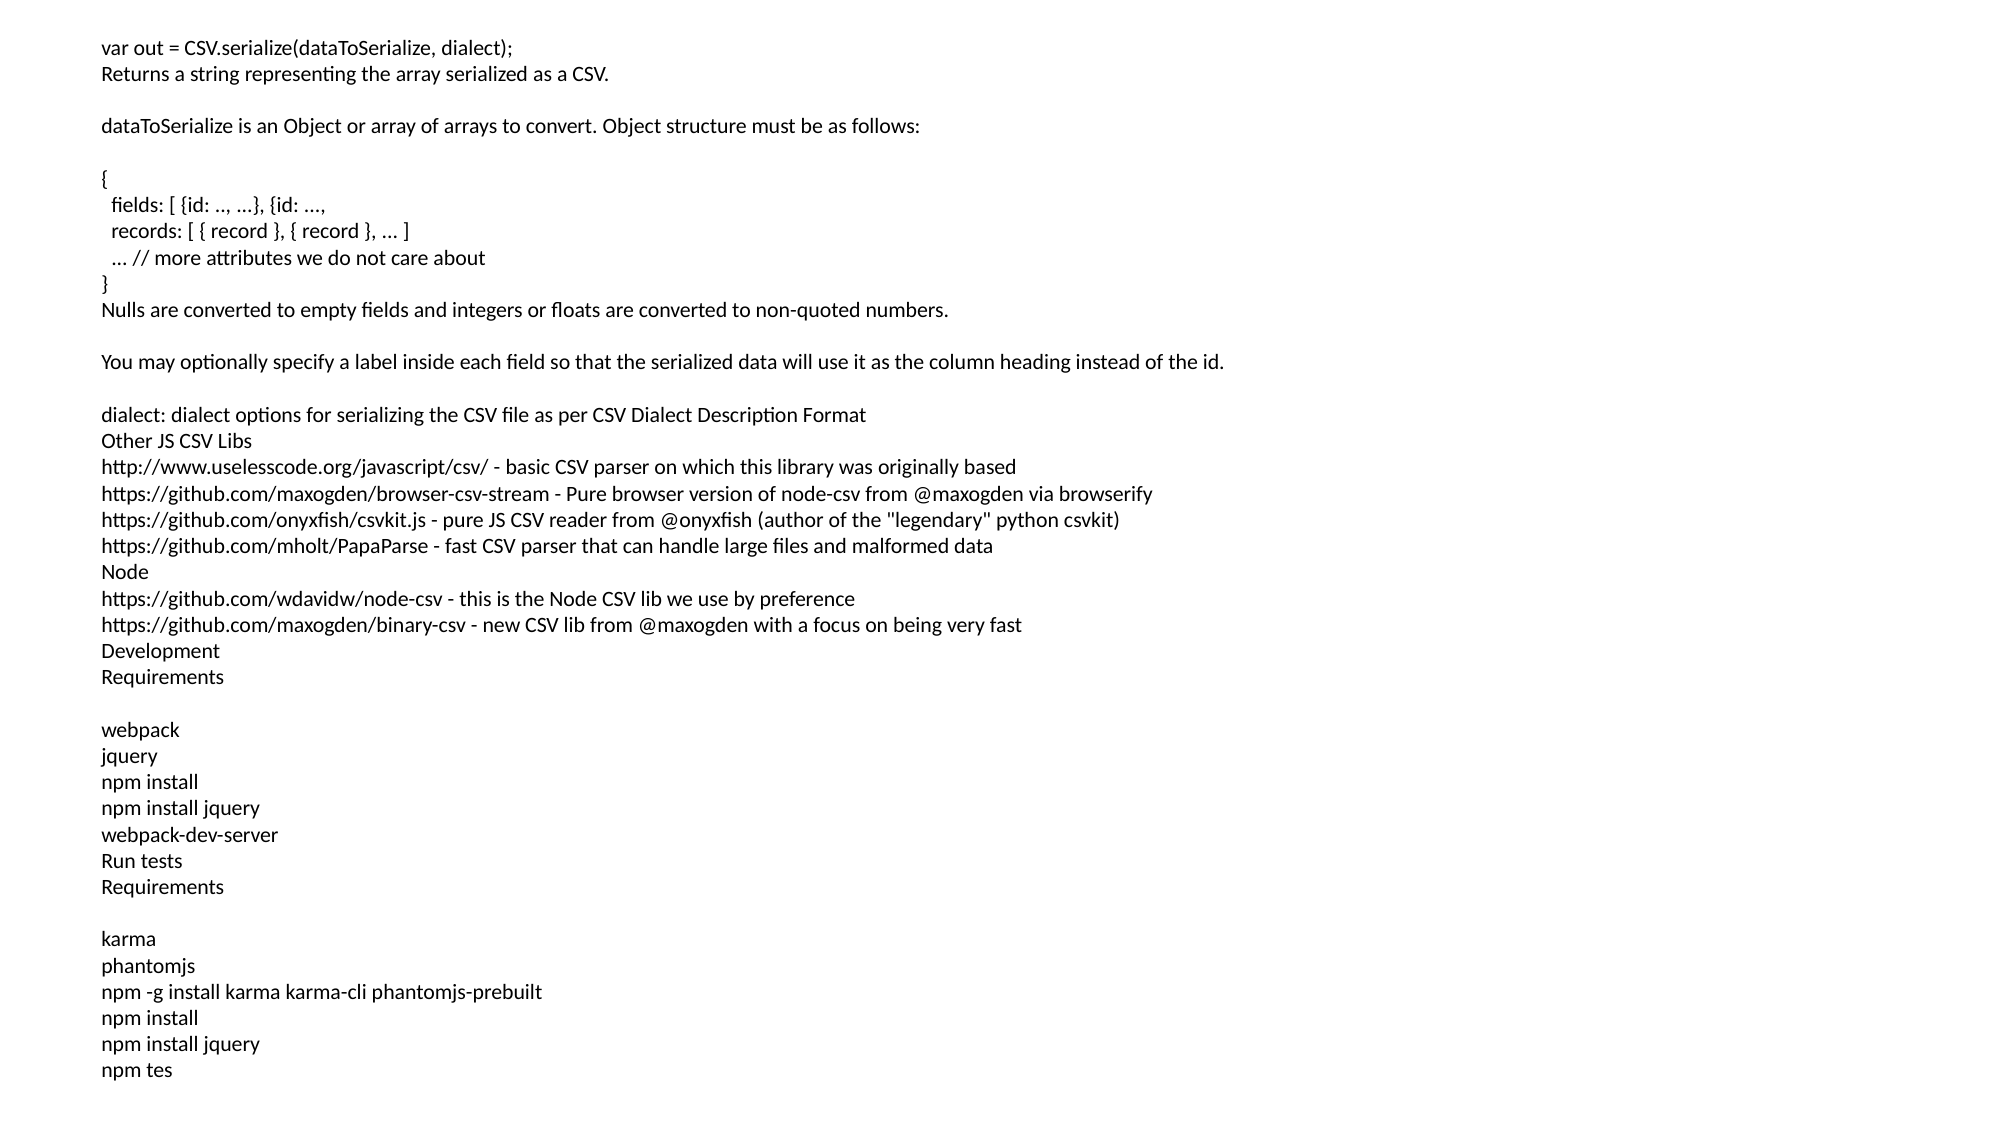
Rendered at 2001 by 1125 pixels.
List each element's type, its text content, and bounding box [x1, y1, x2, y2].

text_box var out = CSV.serialize(dataToSerialize, dialect); Returns a string representing the array serialized as a CSV. dataToSerialize is an Object or array of arrays to convert. Object structure must be as follows: { fields: [ {id: .., ...}, {id: ..., records: [ { record }, { record }, ... ] ... // more attributes we do not care about } Nulls are converted to empty fields and integers or floats are converted to non-quoted numbers. You may optionally specify a label inside each field so that the serialized data will use it as the column heading instead of the id. dialect: dialect options for serializing the CSV file as per CSV Dialect Description Format Other JS CSV Libs http://www.uselesscode.org/javascript/csv/ - basic CSV parser on which this library was originally based https://github.com/maxogden/browser-csv-stream - Pure browser version of node-csv from @maxogden via browserify https://github.com/onyxfish/csvkit.js - pure JS CSV reader from @onyxfish (author of the "legendary" python csvkit) https://github.com/mholt/PapaParse - fast CSV parser that can handle large files and malformed data Node https://github.com/wdavidw/node-csv - this is the Node CSV lib we use by preference https://github.com/maxogden/binary-csv - new CSV lib from @maxogden with a focus on being very fast Development Requirements webpack jquery npm install npm install jquery webpack-dev-server Run tests Requirements karma phantomjs npm -g install karma karma-cli phantomjs-prebuilt npm install npm install jquery npm tes [86, 0, 2000, 1090]
